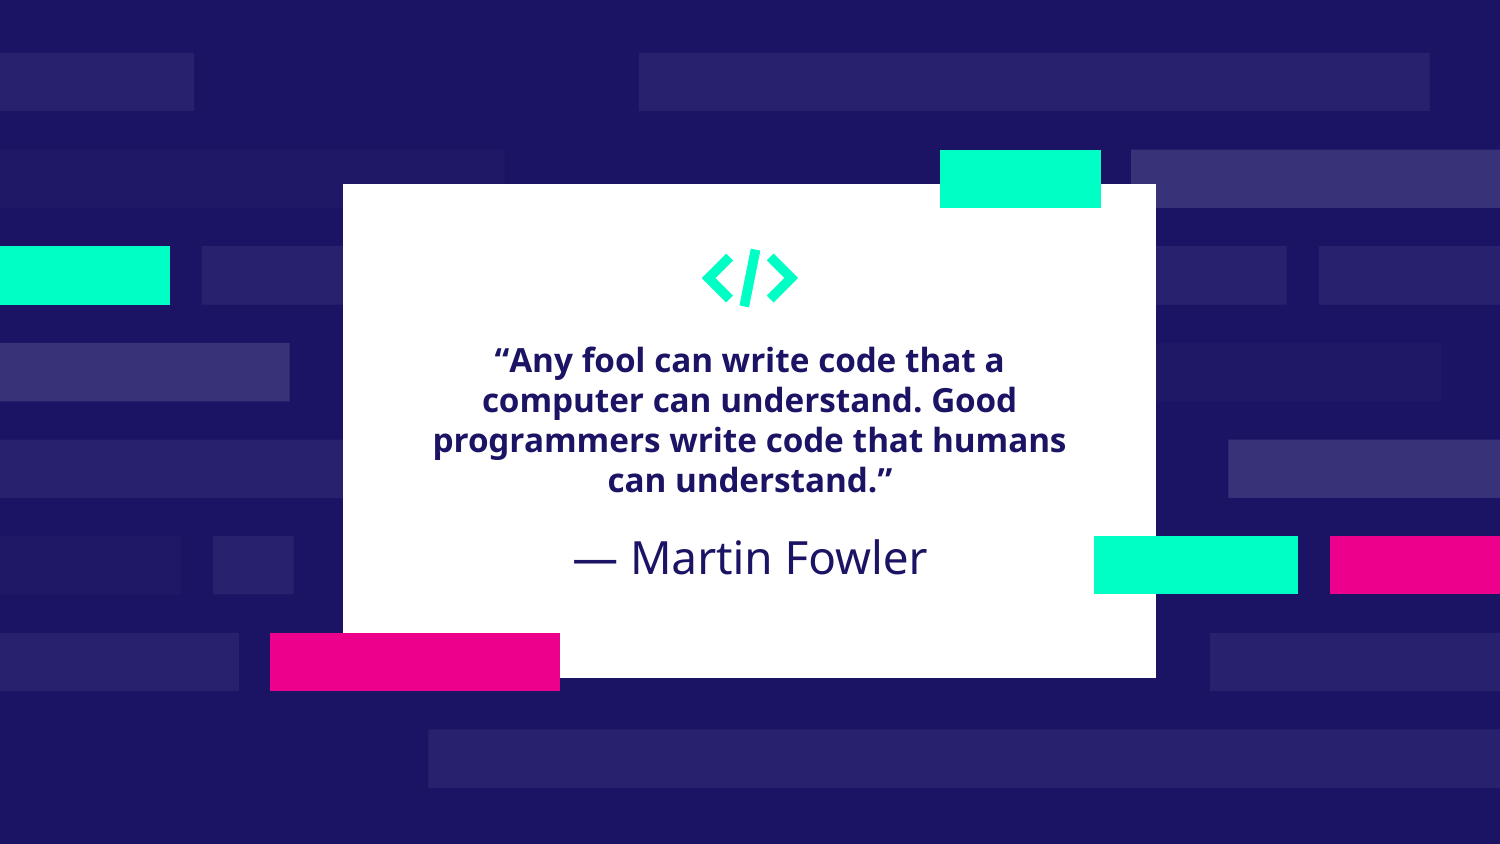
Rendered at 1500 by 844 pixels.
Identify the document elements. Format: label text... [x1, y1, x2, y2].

subtitle “Any fool can write code that a computer can understand. Good programmers write code that humans can understand.” [413, 392, 1087, 526]
title — Martin Fowler [413, 528, 1087, 595]
